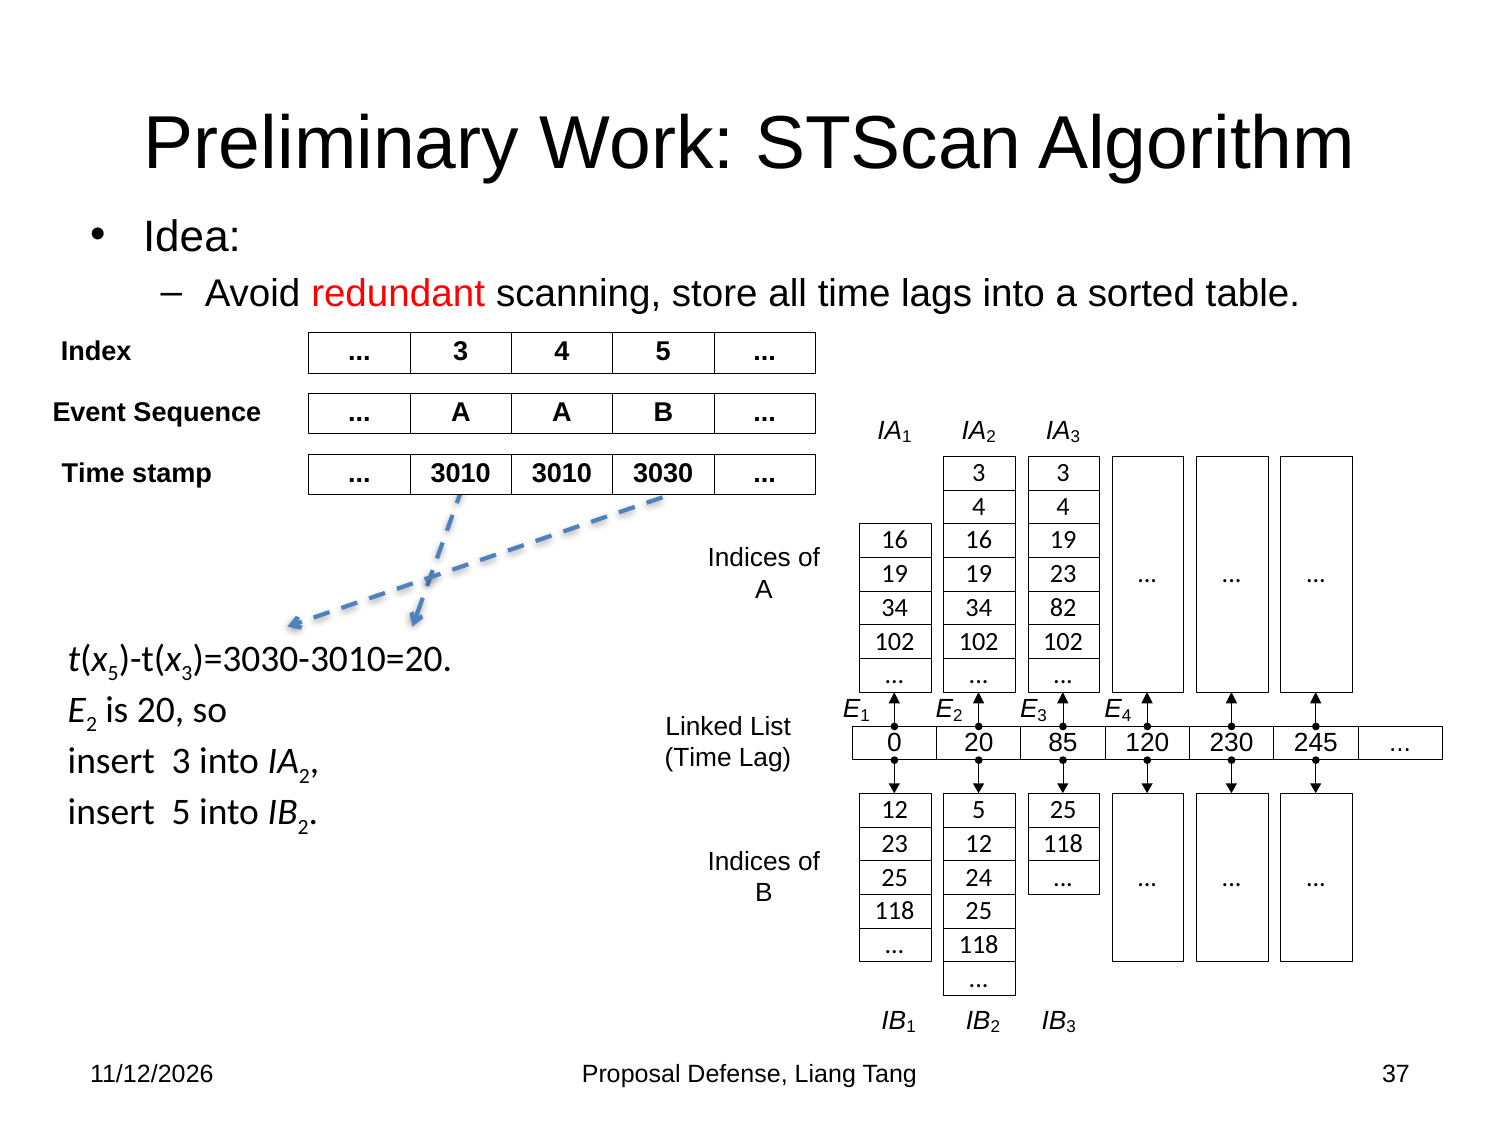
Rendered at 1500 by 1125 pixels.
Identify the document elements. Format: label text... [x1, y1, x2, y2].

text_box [287, 507, 663, 627]
list Idea: Avoid redundant scanning, store all time lags into a sorted table. [75, 200, 1423, 350]
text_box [662, 409, 1445, 1041]
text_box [49, 329, 819, 498]
text_box t(x5)-t(x3)=3030-3010=20. E2 is 20, so insert 3 into IA2, insert 5 into IB2. [52, 626, 572, 846]
footer Proposal Defense, Liang Tang [512, 1042, 988, 1103]
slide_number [75, 1042, 425, 1103]
title Preliminary Work: STScan Algorithm [75, 45, 1425, 233]
slide_number 37 [1074, 1049, 1425, 1103]
